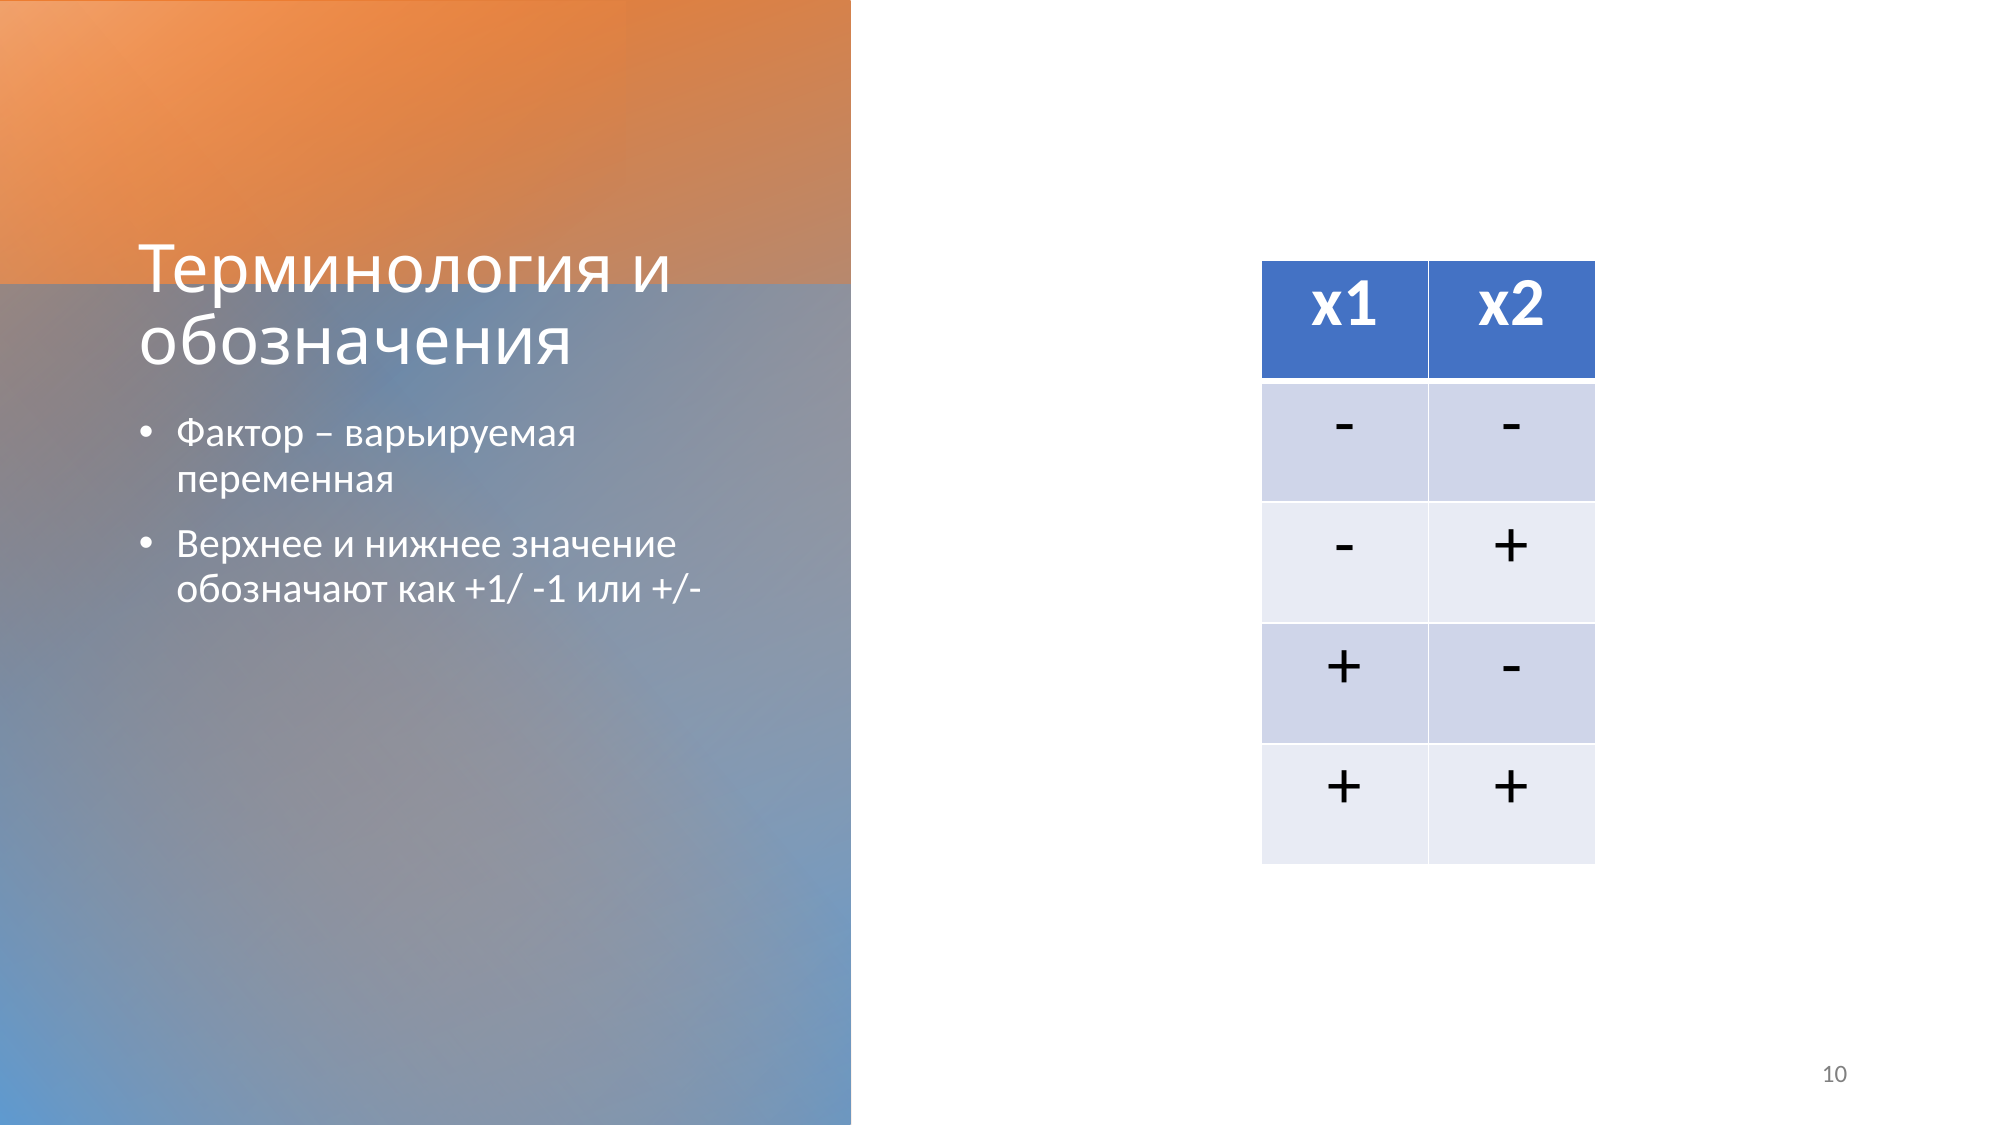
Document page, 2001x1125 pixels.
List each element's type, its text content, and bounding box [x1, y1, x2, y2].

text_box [0, 0, 853, 1125]
table_cell - [1429, 624, 1595, 743]
table_cell - [1262, 384, 1428, 501]
table_cell - [1262, 503, 1428, 622]
table_cell + [1262, 624, 1428, 743]
slide_number 10 [1412, 1042, 1863, 1103]
table_cell - [1429, 384, 1595, 501]
table_cell + [1429, 745, 1595, 864]
table_header x1 [1262, 261, 1428, 378]
table_header x2 [1429, 261, 1595, 378]
table_cell + [1429, 503, 1595, 622]
table_cell + [1262, 745, 1428, 864]
